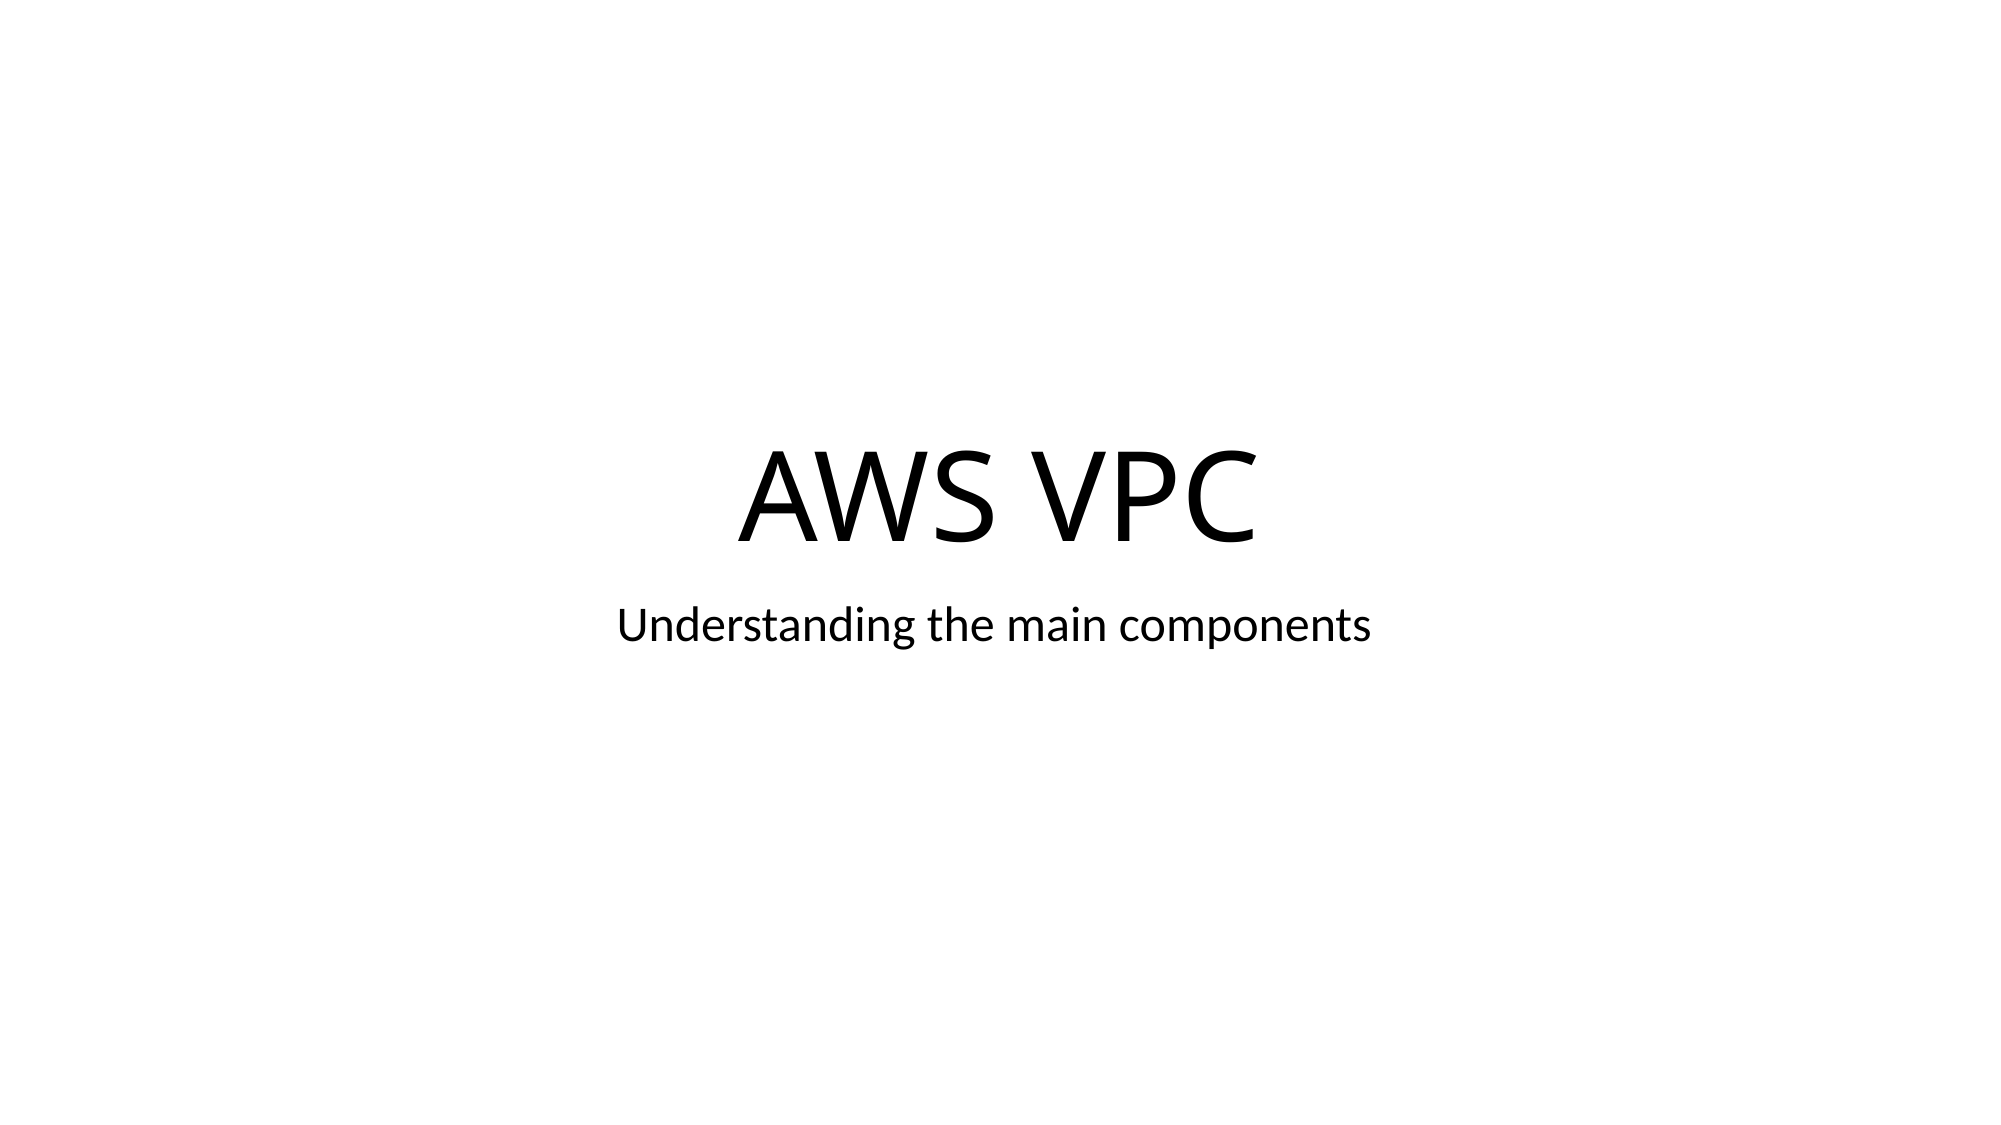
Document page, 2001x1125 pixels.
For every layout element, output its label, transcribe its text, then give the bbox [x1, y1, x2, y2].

title AWS VPC [249, 184, 1750, 576]
subtitle Understanding the main components [249, 590, 1750, 863]
